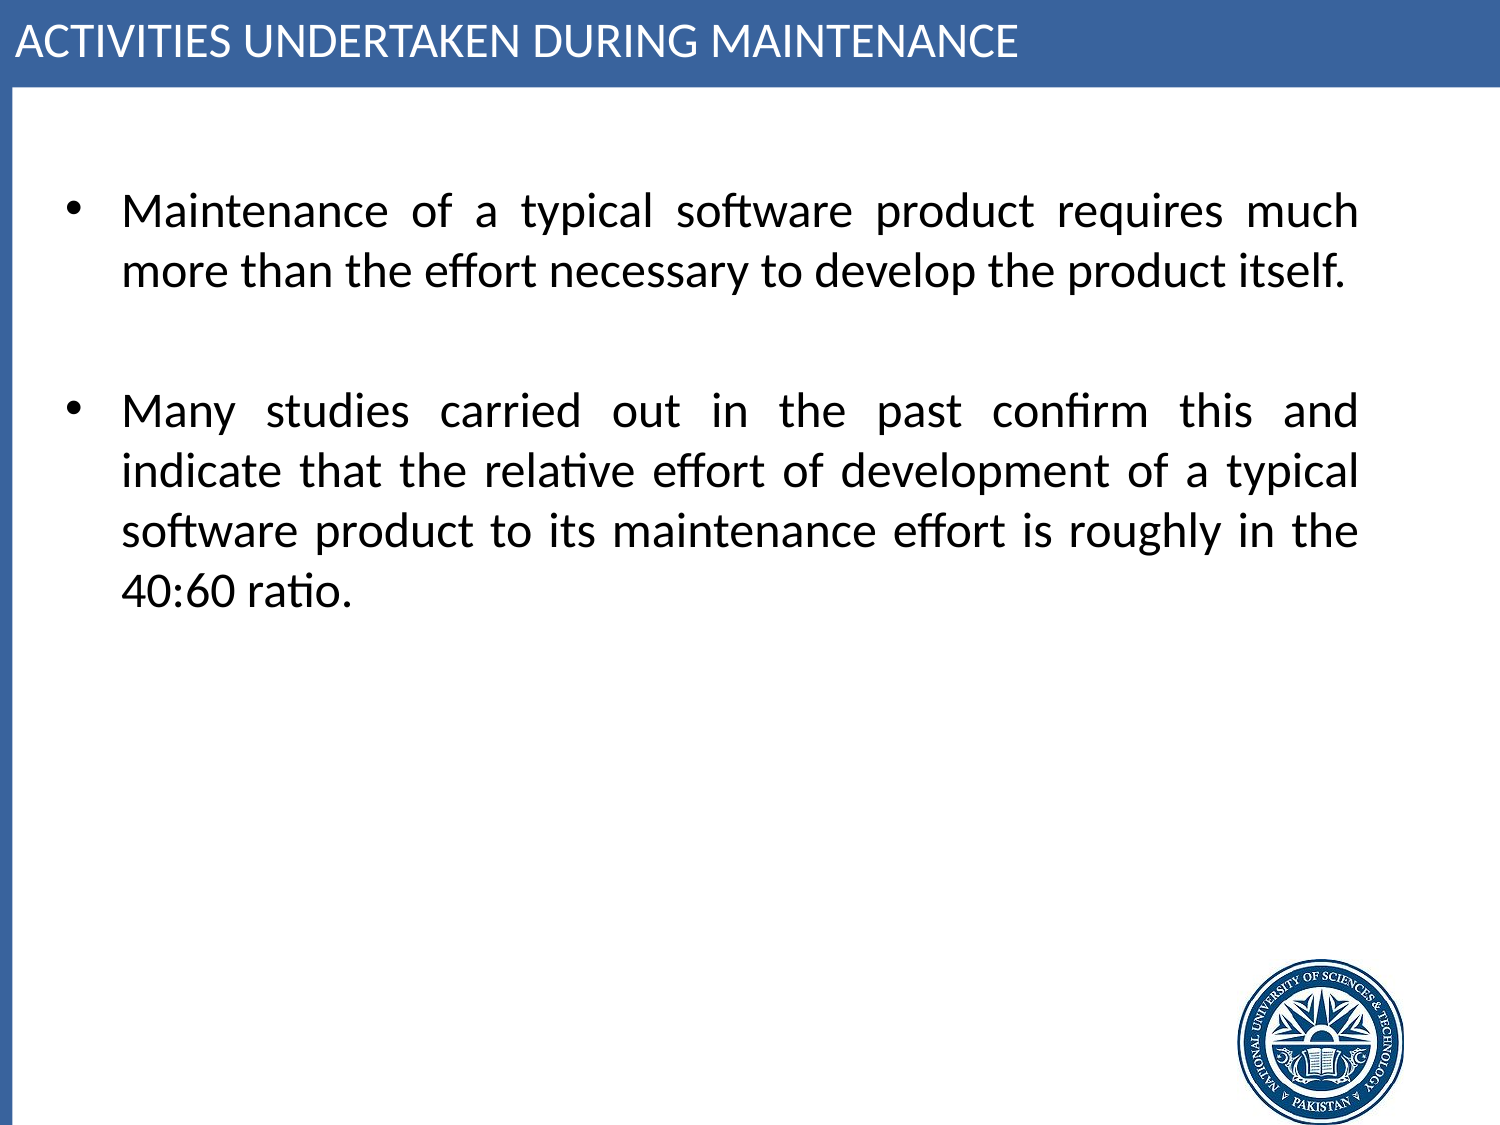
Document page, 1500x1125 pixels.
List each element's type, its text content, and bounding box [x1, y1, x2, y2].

picture [1237, 959, 1404, 1125]
title Activities undertaken during maintenance [0, 0, 1500, 75]
list Maintenance of a typical software product requires much more than the effort necessary to develop the product itself. Many studies carried out in the past confirm this and indicate that the relative effort of development of a typical software product to its maintenance effort is roughly in the 40:60 ratio. [50, 99, 1375, 1025]
